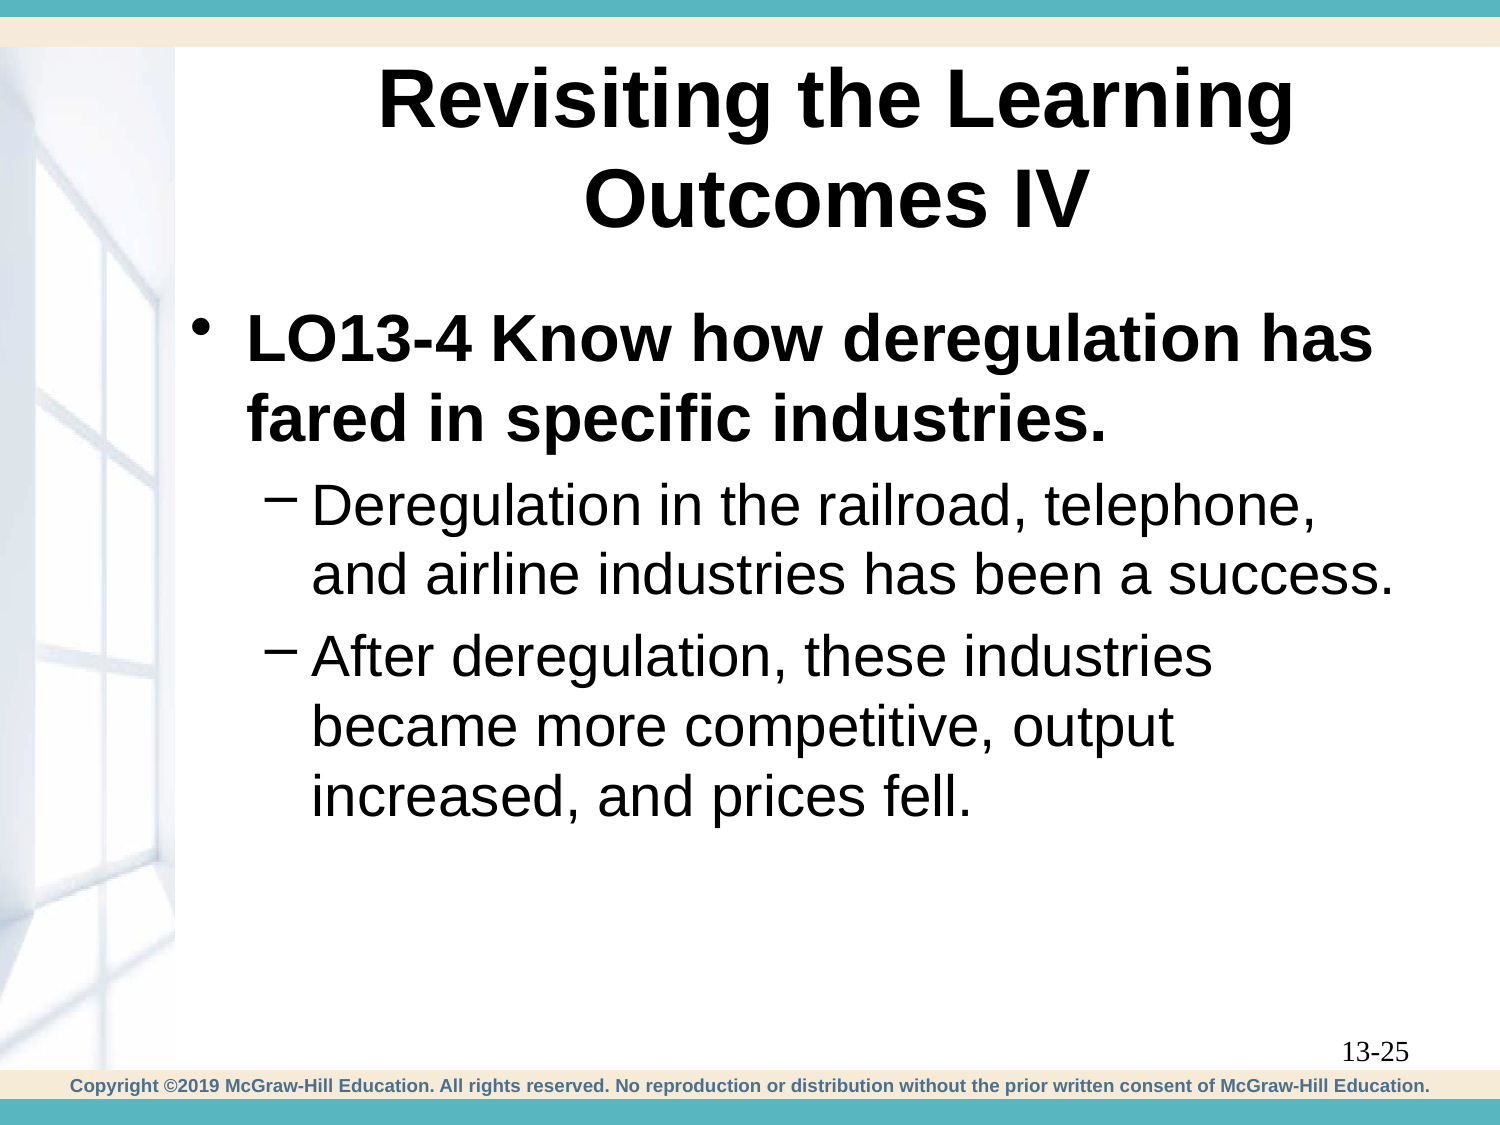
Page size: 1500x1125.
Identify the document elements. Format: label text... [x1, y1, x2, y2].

slide_number 13-25 [1074, 1024, 1425, 1103]
list LO13-4 Know how deregulation has fared in specific industries. Deregulation in the railroad, telephone, and airline industries has been a success. After deregulation, these industries became more competitive, output increased, and prices fell. [174, 287, 1413, 1030]
title Revisiting the Learning Outcomes IV [174, 24, 1500, 263]
